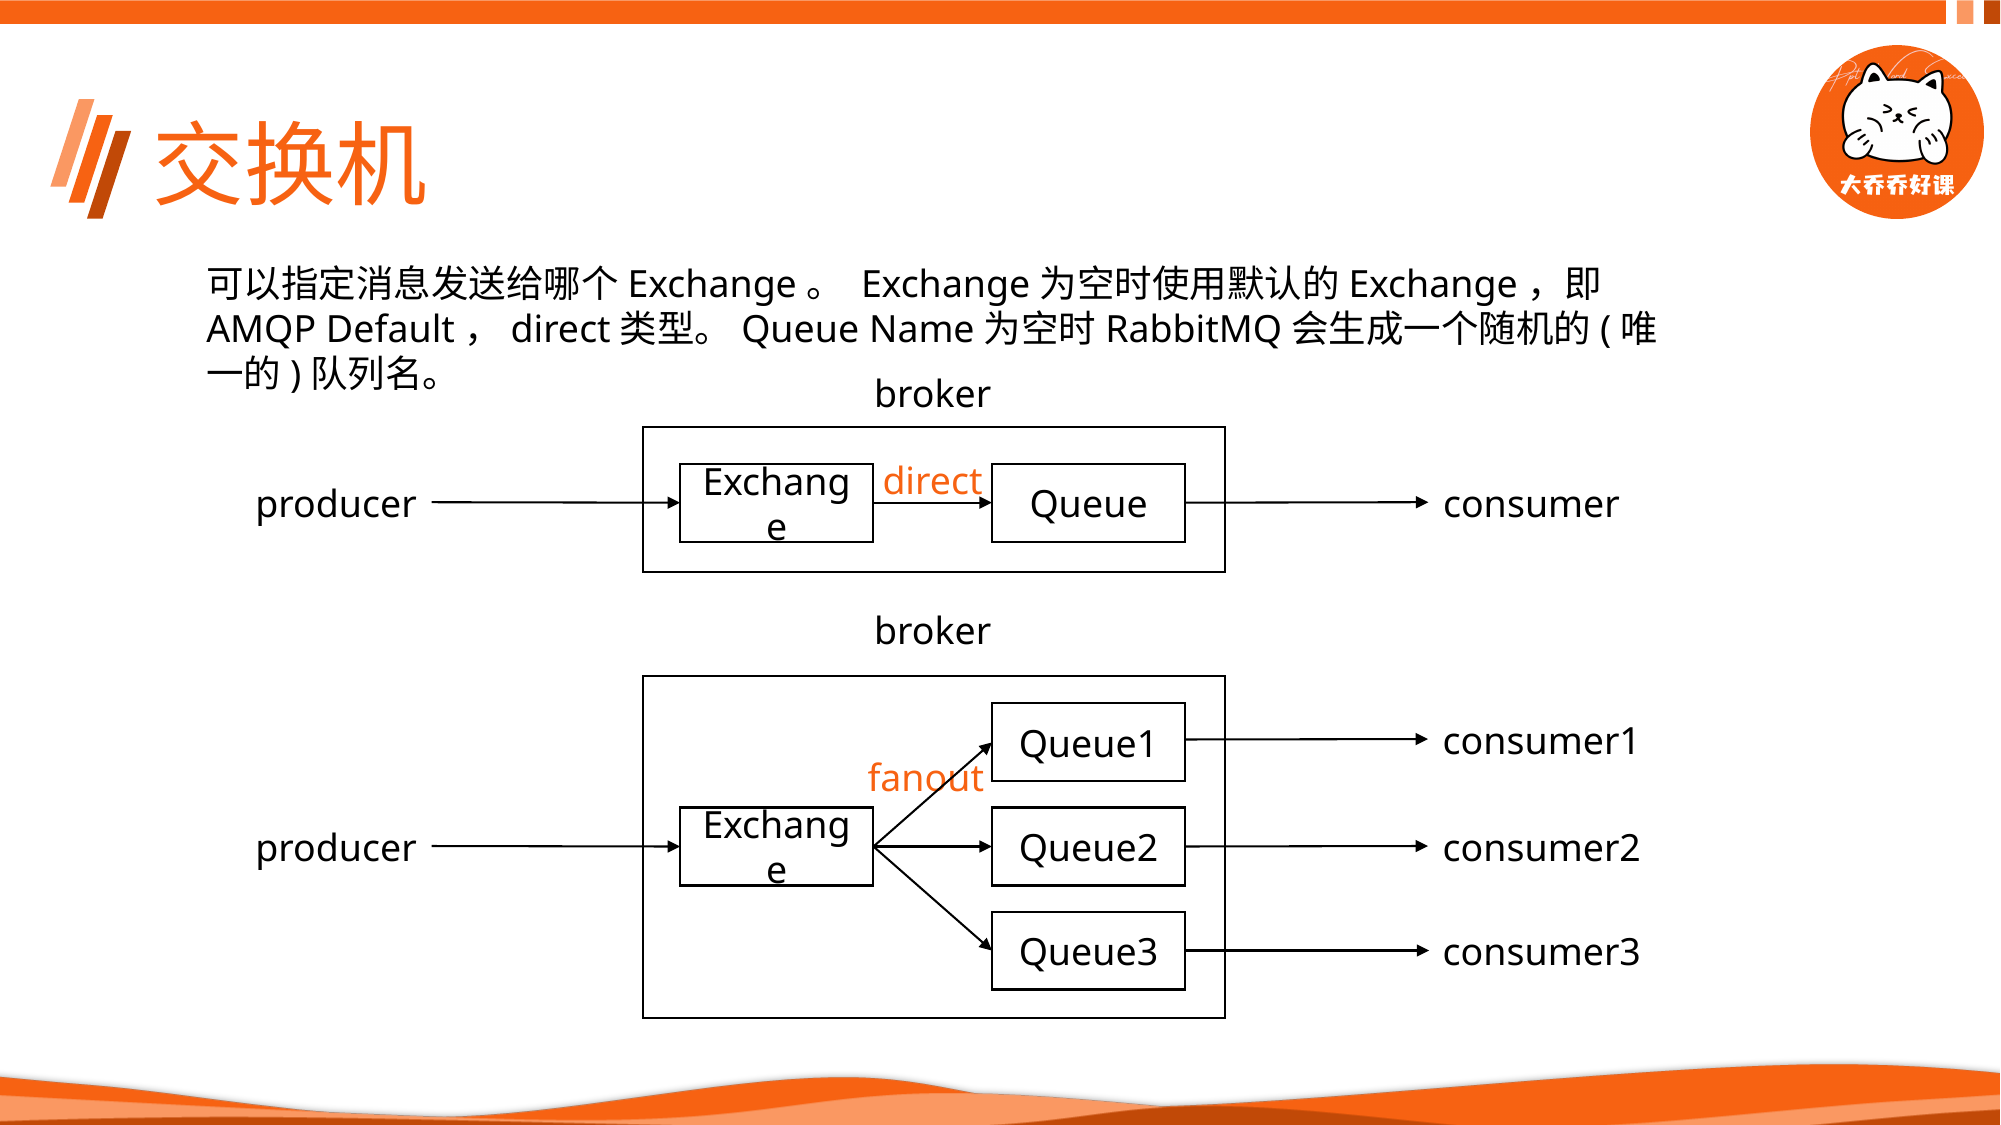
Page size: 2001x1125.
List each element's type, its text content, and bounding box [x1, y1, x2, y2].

picture [1849, 45, 1984, 219]
text_box 可以指定消息发送给哪个Exchange。 Exchange为空时使用默认的Exchange，即AMQP Default，direct类型。Queue Name为空时RabbitMQ会生成一个随机的(唯一的)队列名。 [191, 252, 1674, 403]
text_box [240, 599, 1655, 1018]
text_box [240, 362, 1634, 573]
title 交换机 [137, 59, 1863, 278]
picture [0, 1053, 2000, 1125]
